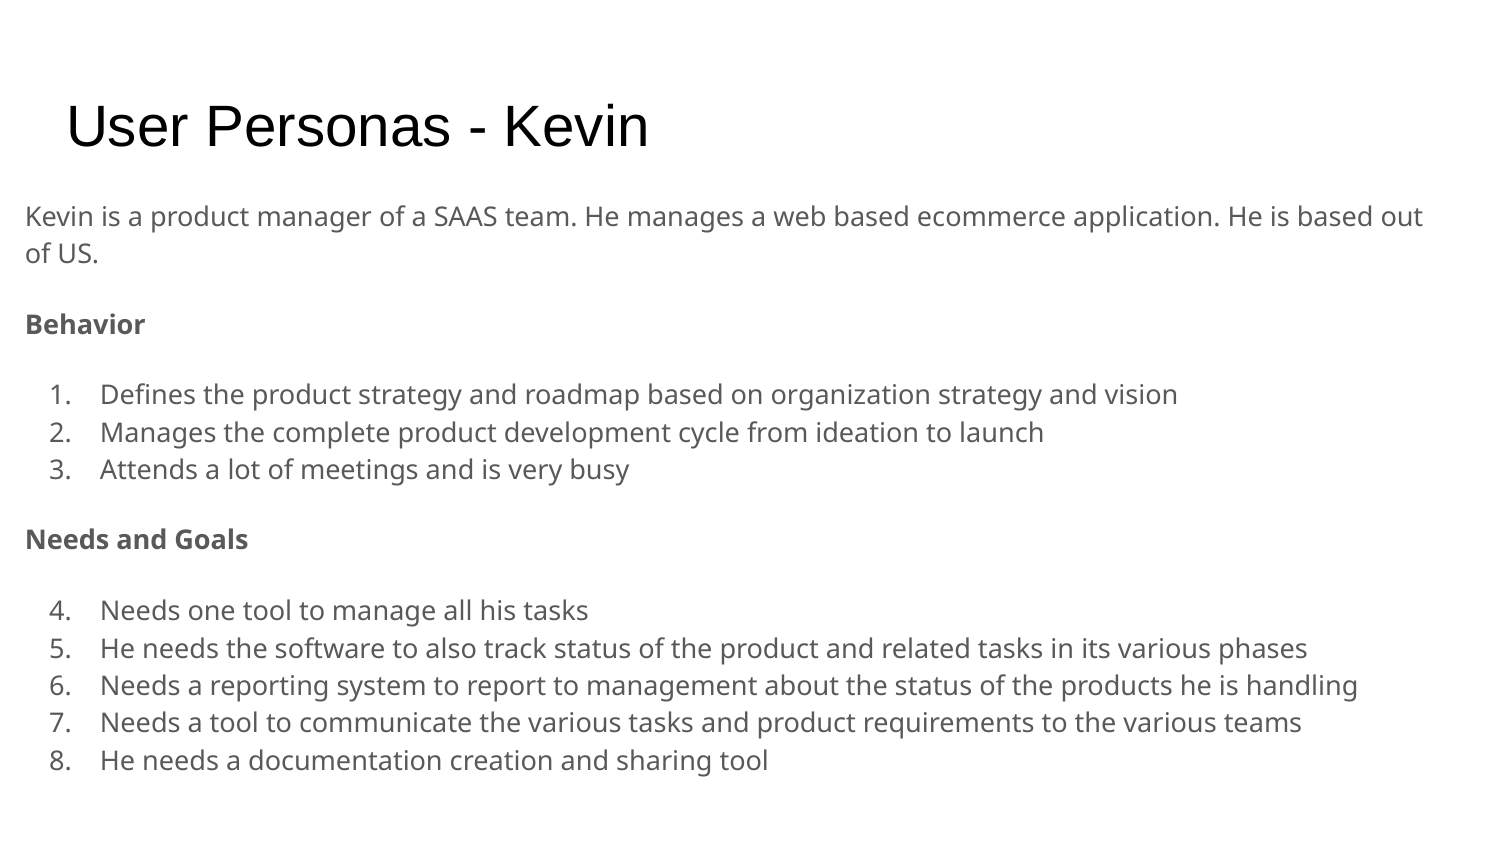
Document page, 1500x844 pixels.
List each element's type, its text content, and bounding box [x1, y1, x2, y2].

list Kevin is a product manager of a SAAS team. He manages a web based ecommerce application. He is based out of US. Behavior Defines the product strategy and roadmap based on organization strategy and vision Manages the complete product development cycle from ideation to launch Attends a lot of meetings and is very busy Needs and Goals Needs one tool to manage all his tasks He needs the software to also track status of the product and related tasks in its various phases Needs a reporting system to report to management about the status of the products he is handling Needs a tool to communicate the various tasks and product requirements to the various teams He needs a documentation creation and sharing tool [10, 179, 1459, 740]
title User Personas - Kevin [51, 72, 1449, 167]
